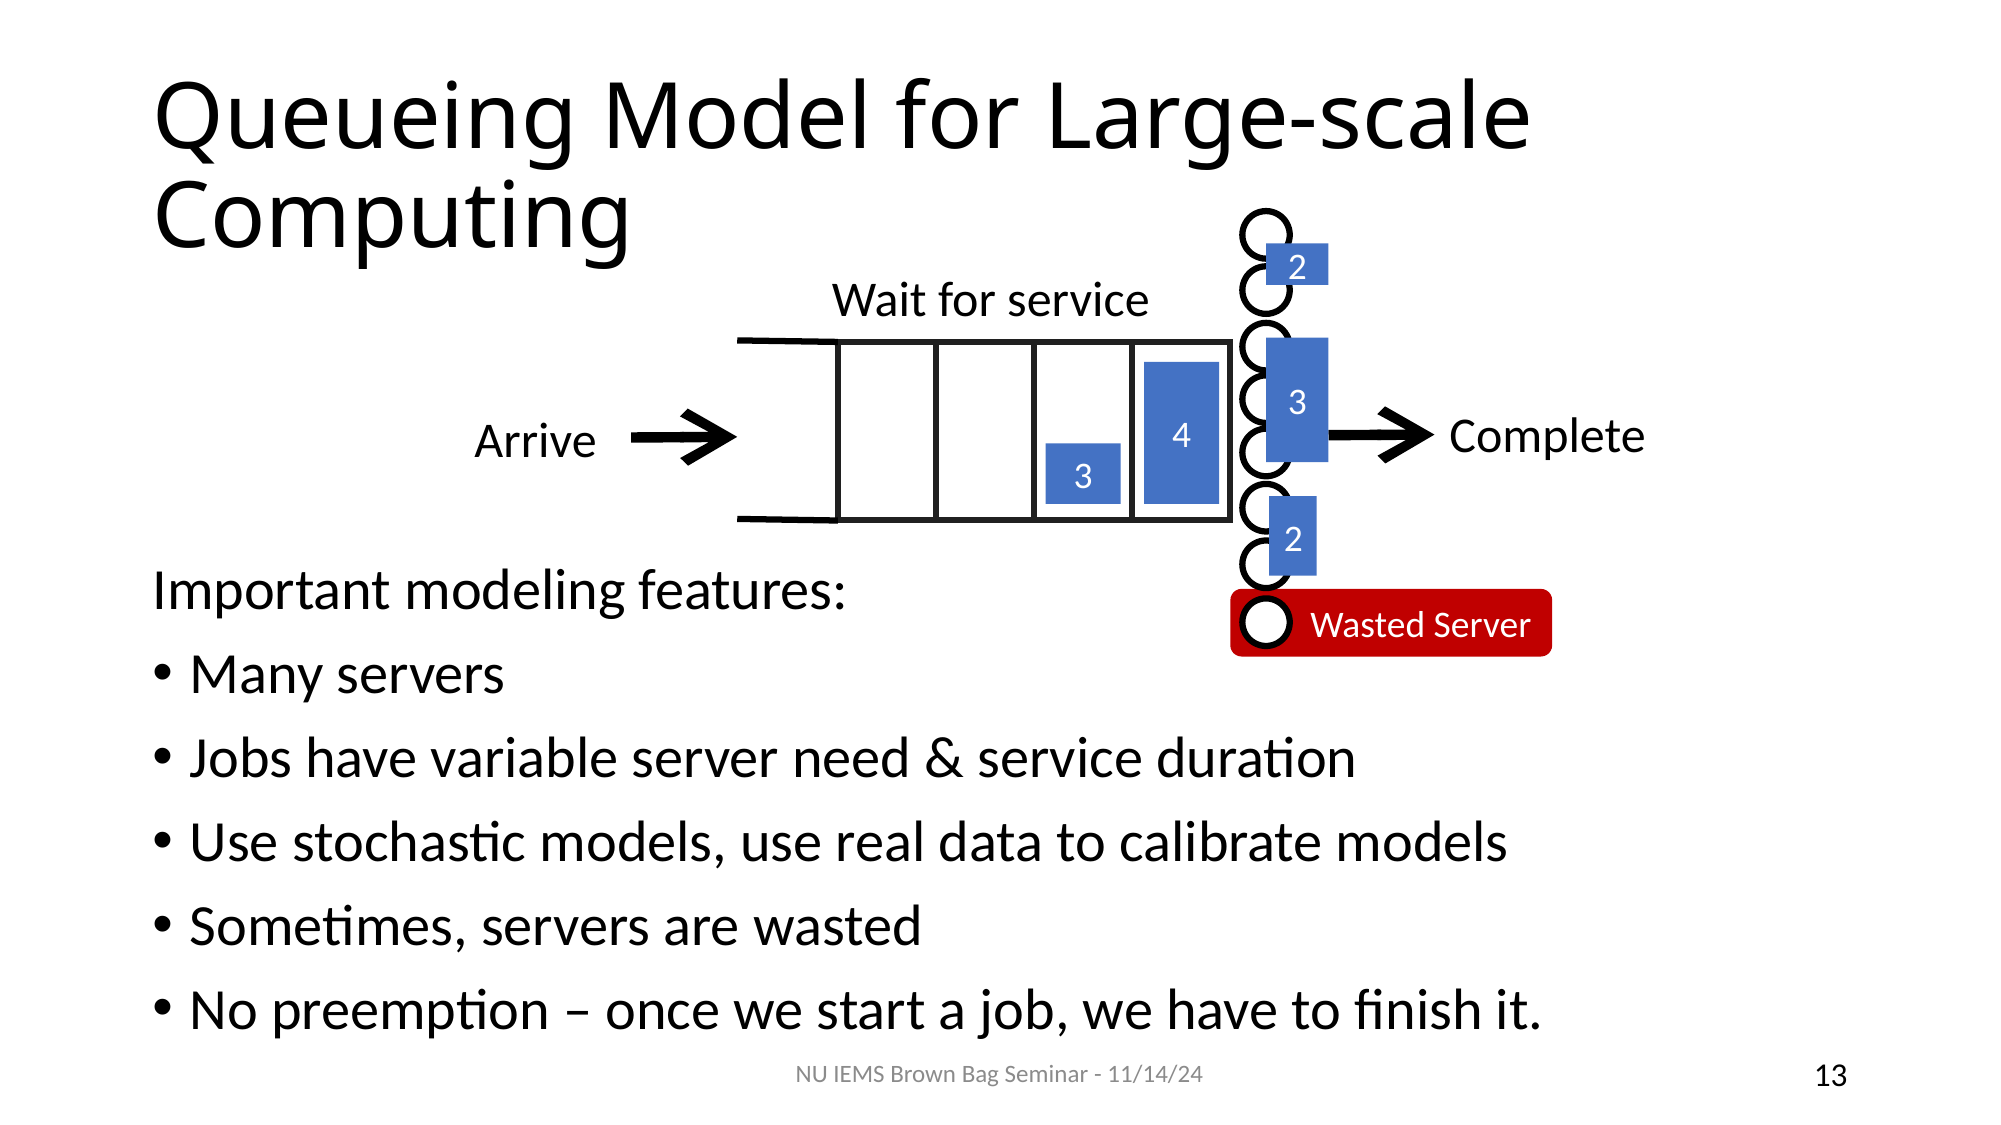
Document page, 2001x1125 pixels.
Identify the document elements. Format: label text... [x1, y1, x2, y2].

list Important modeling features: Many servers Jobs have variable server need & service duration Use stochastic models, use real data to calibrate models Sometimes, servers are wasted No preemption – once we start a job, we have to finish it. [137, 552, 1863, 1087]
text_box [631, 211, 1435, 646]
text_box Arrive [459, 399, 621, 475]
footer NU IEMS Brown Bag Seminar - 11/14/24 [662, 1042, 1338, 1103]
title Queueing Model for Large-scale Computing [137, 59, 1863, 278]
slide_number 13 [1412, 1042, 1863, 1103]
text_box Complete [1435, 395, 1799, 470]
